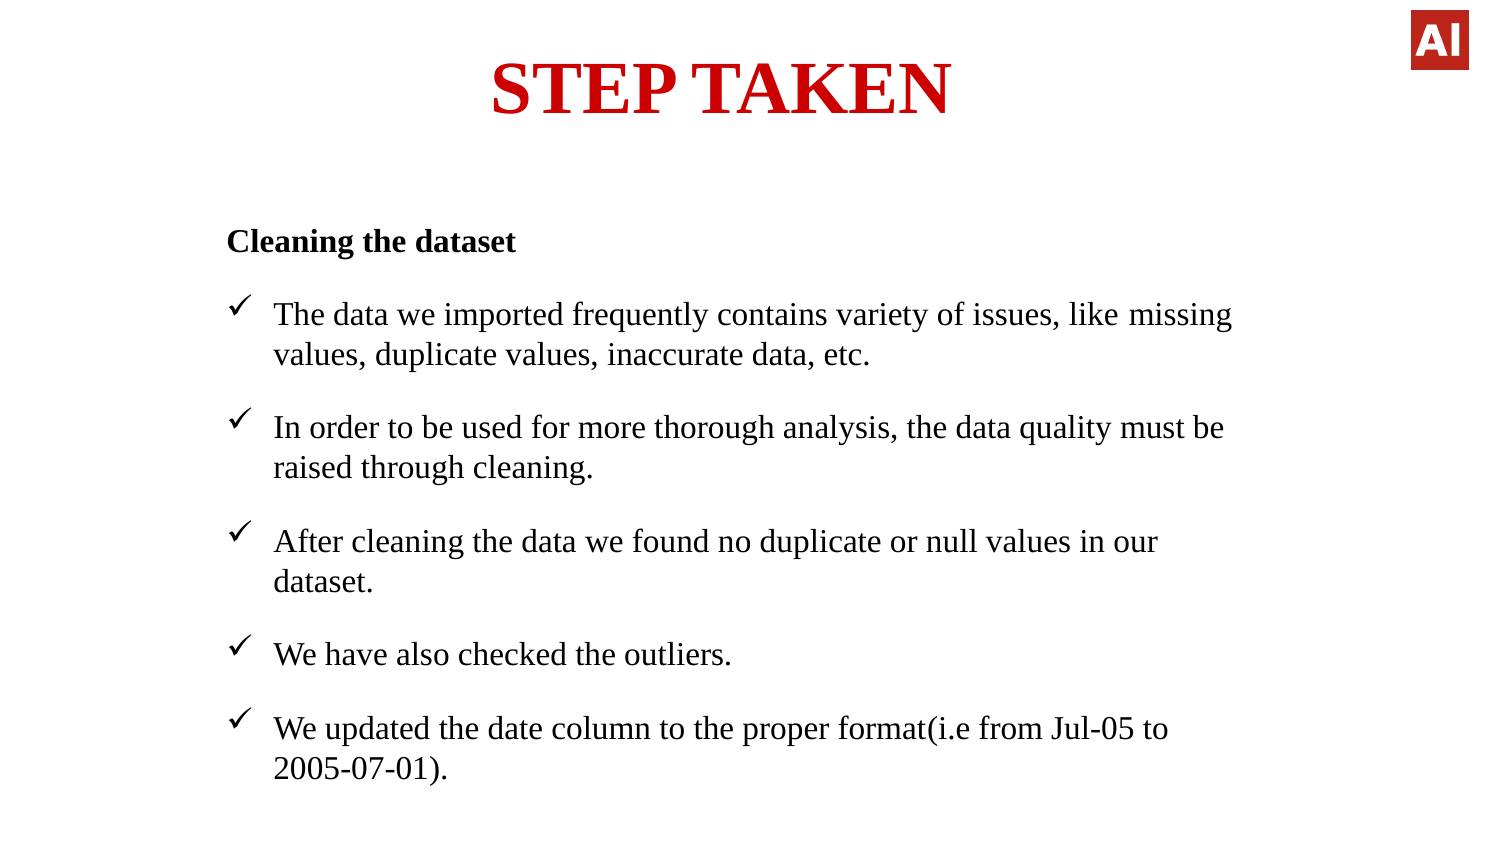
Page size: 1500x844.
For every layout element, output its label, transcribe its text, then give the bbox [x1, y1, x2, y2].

text_box Cleaning the dataset The data we imported frequently contains variety of issues, like missing values, duplicate values, inaccurate data, etc. In order to be used for more thorough analysis, the data quality must be raised through cleaning. After cleaning the data we found no duplicate or null values in our dataset. We have also checked the outliers. We updated the date column to the proper format(i.e from Jul-05 to 2005-07-01). [211, 211, 1265, 794]
picture [1411, 10, 1469, 70]
title STEP TAKEN [23, 14, 1421, 153]
